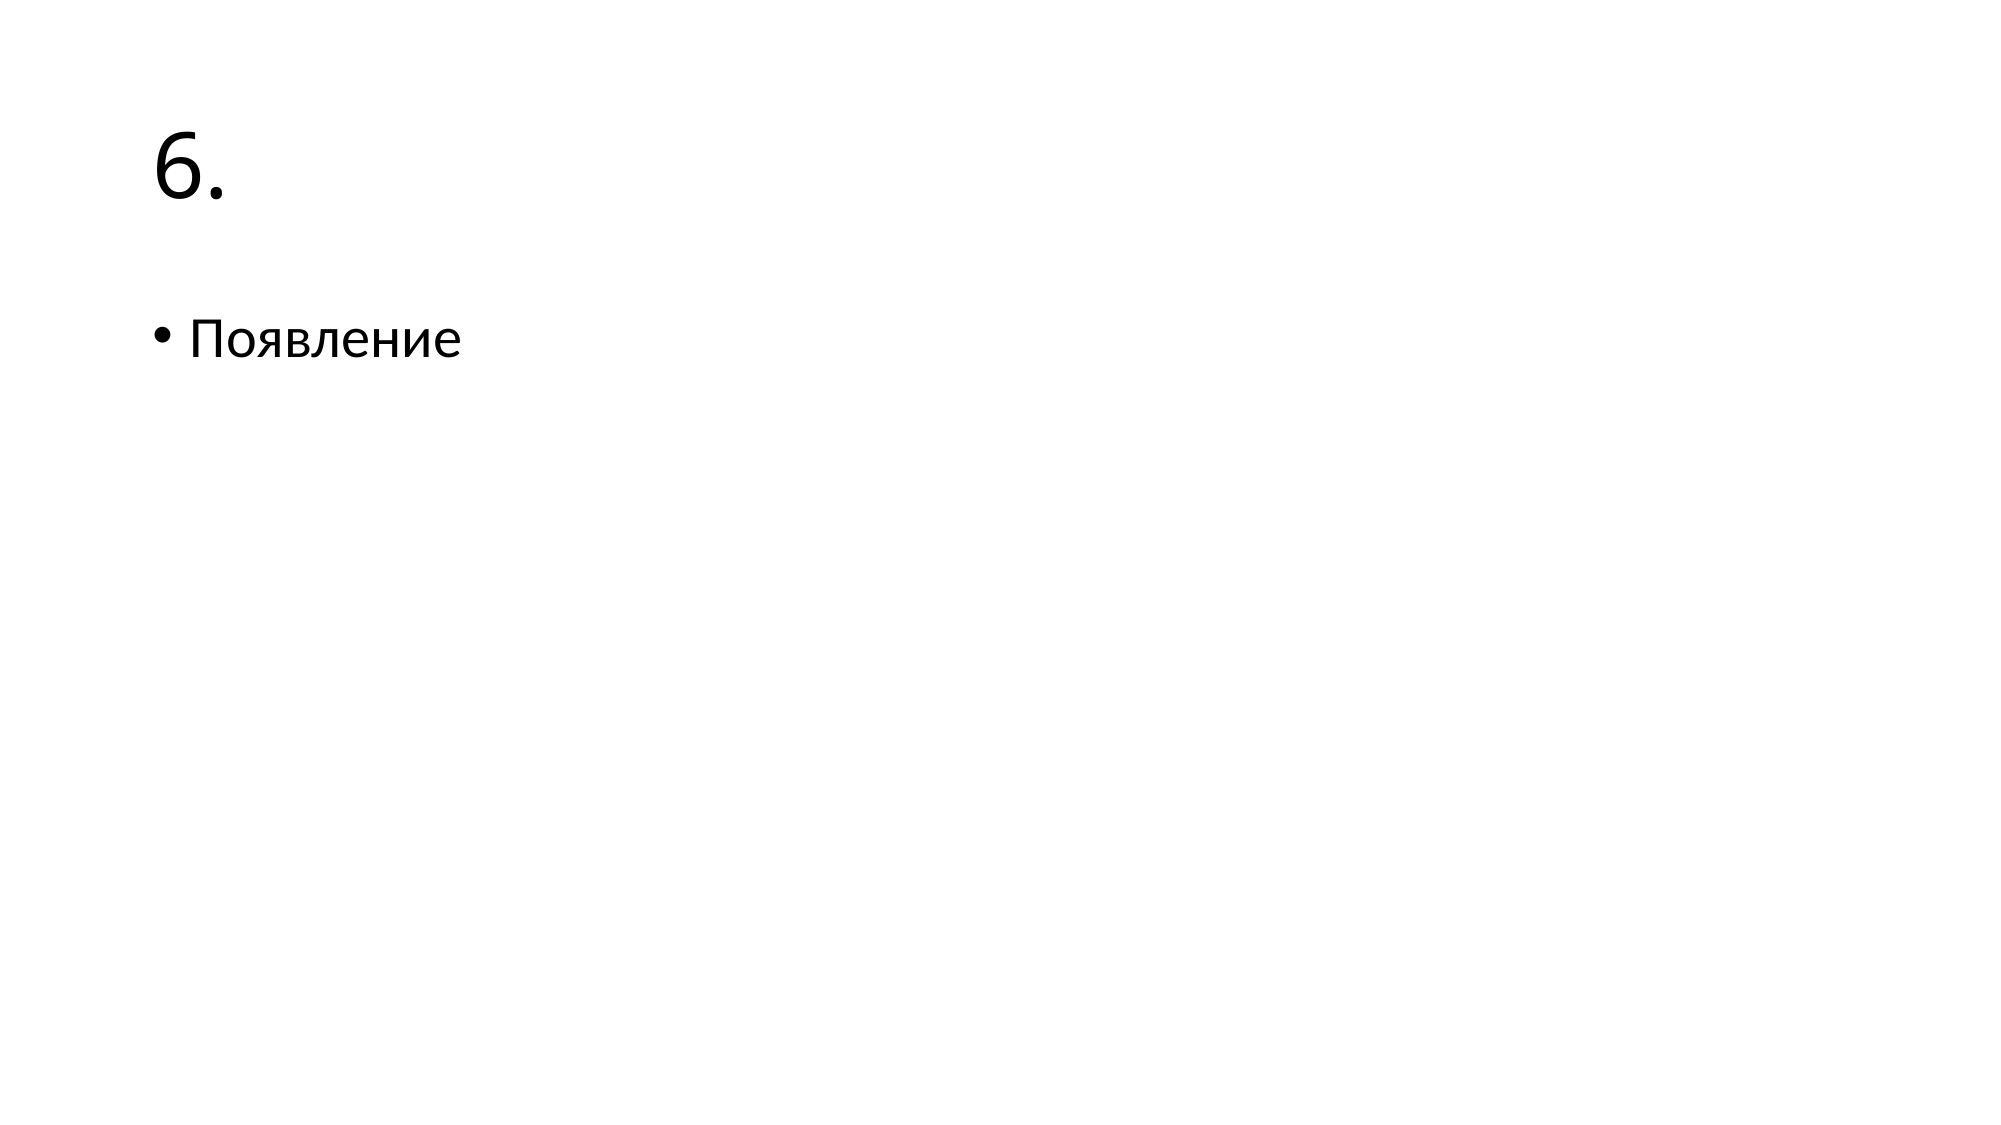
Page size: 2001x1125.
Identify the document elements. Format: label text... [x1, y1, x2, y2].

list Появление [137, 299, 1863, 1014]
title 6. [137, 59, 1863, 278]
